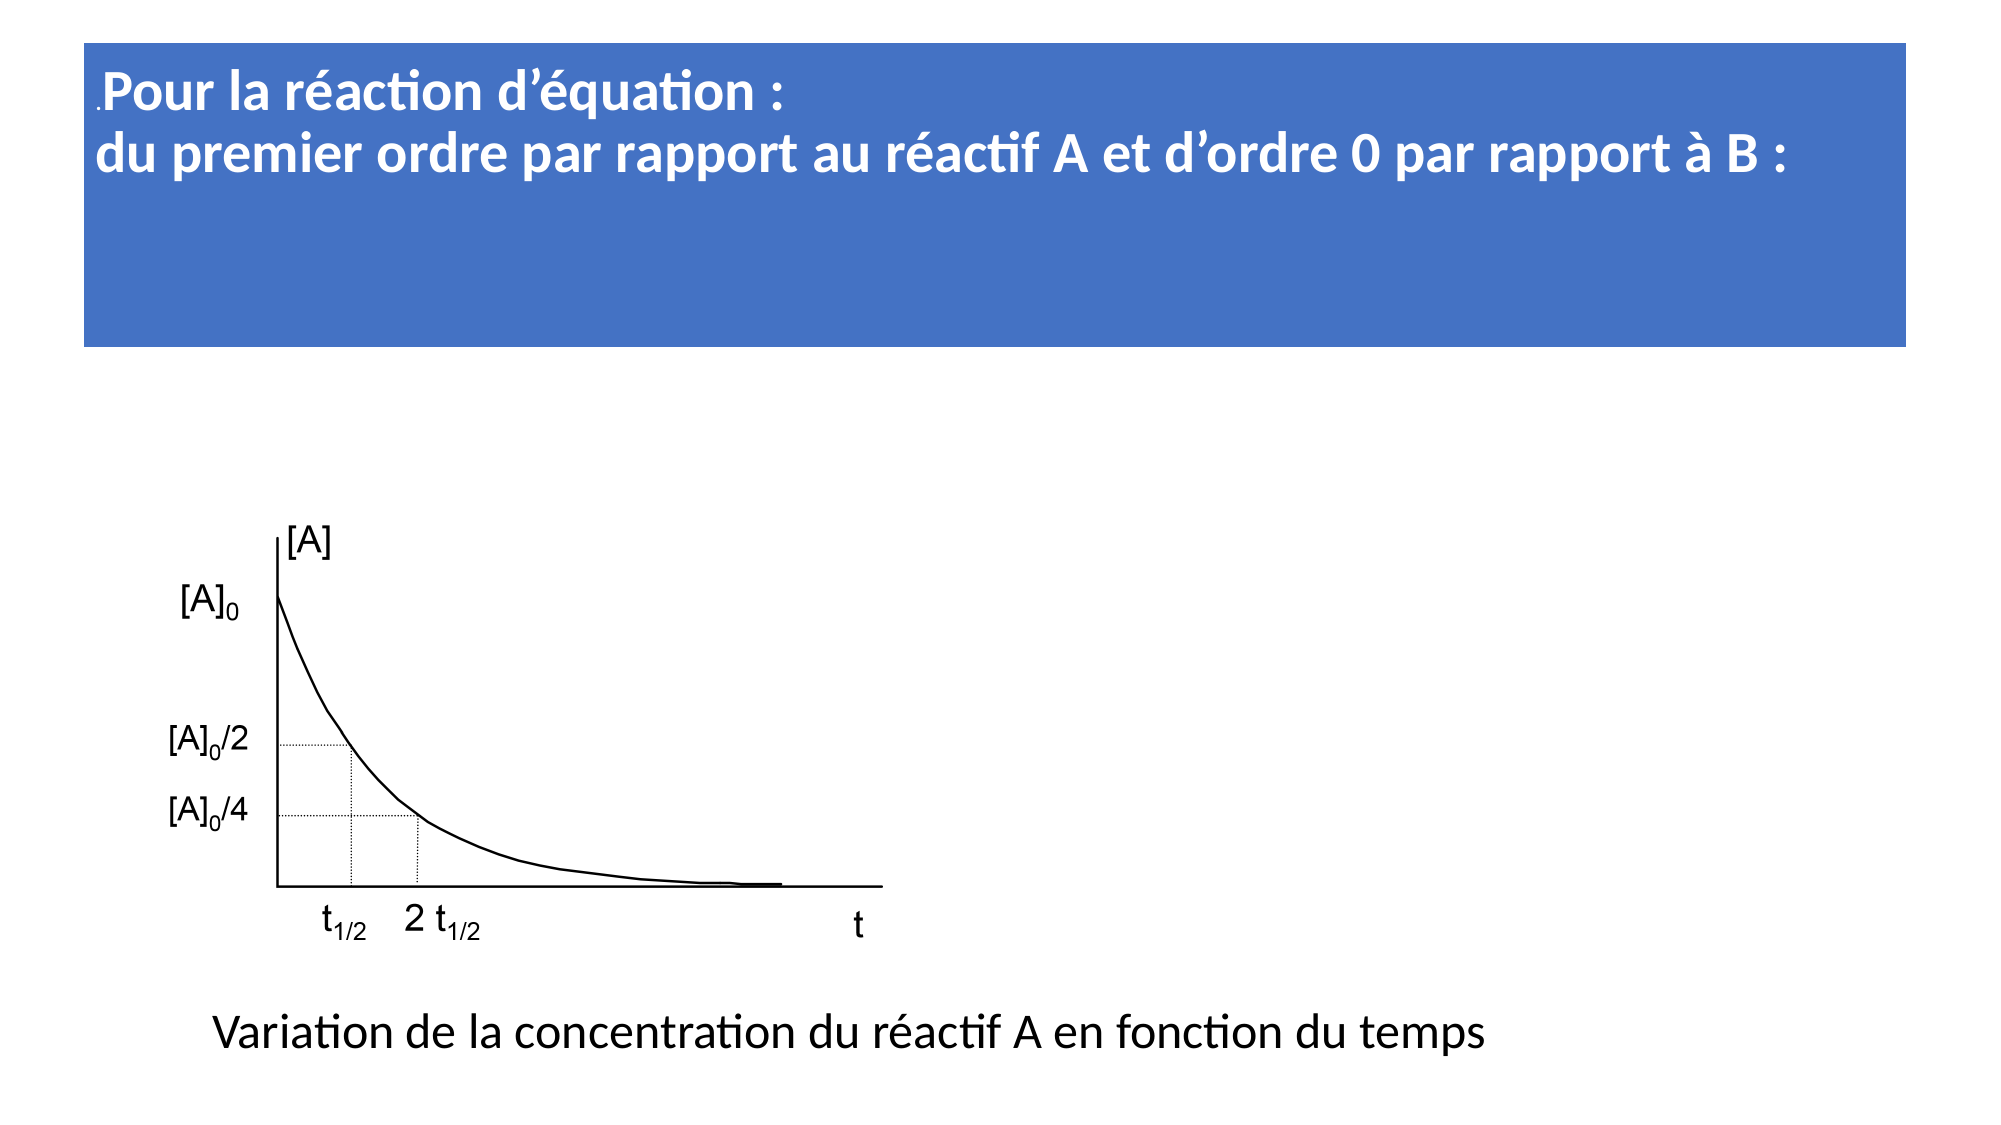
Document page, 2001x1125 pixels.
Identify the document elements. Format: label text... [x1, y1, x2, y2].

picture [169, 524, 883, 940]
text_box Variation de la concentration du réactif A en fonction du temps [197, 991, 1594, 1066]
